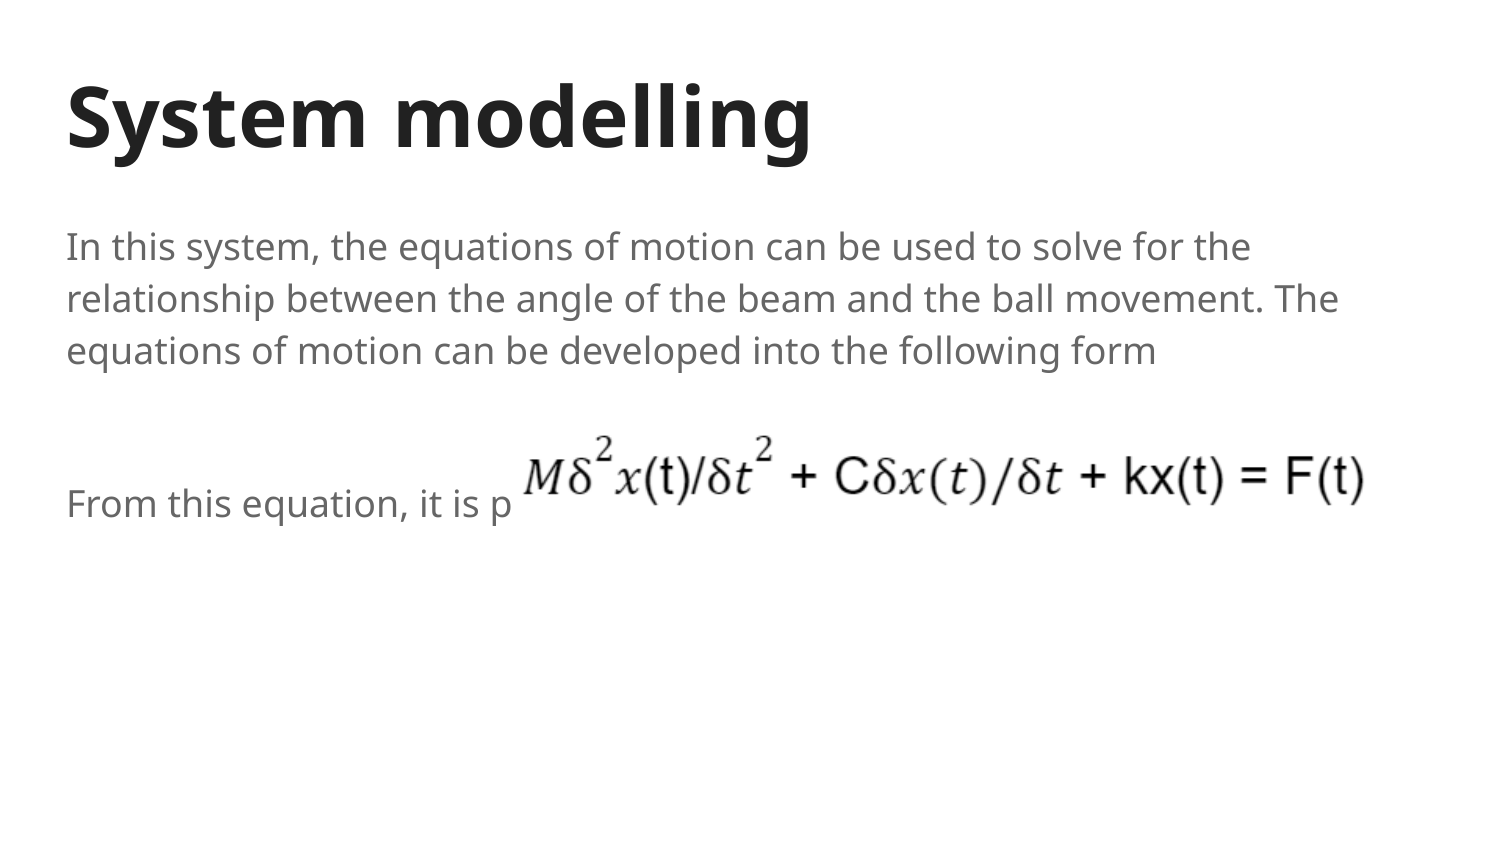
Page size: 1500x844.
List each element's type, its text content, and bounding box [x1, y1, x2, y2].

title System modelling [51, 48, 1449, 180]
picture [512, 414, 1372, 530]
list In this system, the equations of motion can be used to solve for the relationship between the angle of the beam and the ball movement. The equations of motion can be developed into the following form From this equation, it is possible to solve for M and for theta. [51, 201, 1449, 750]
